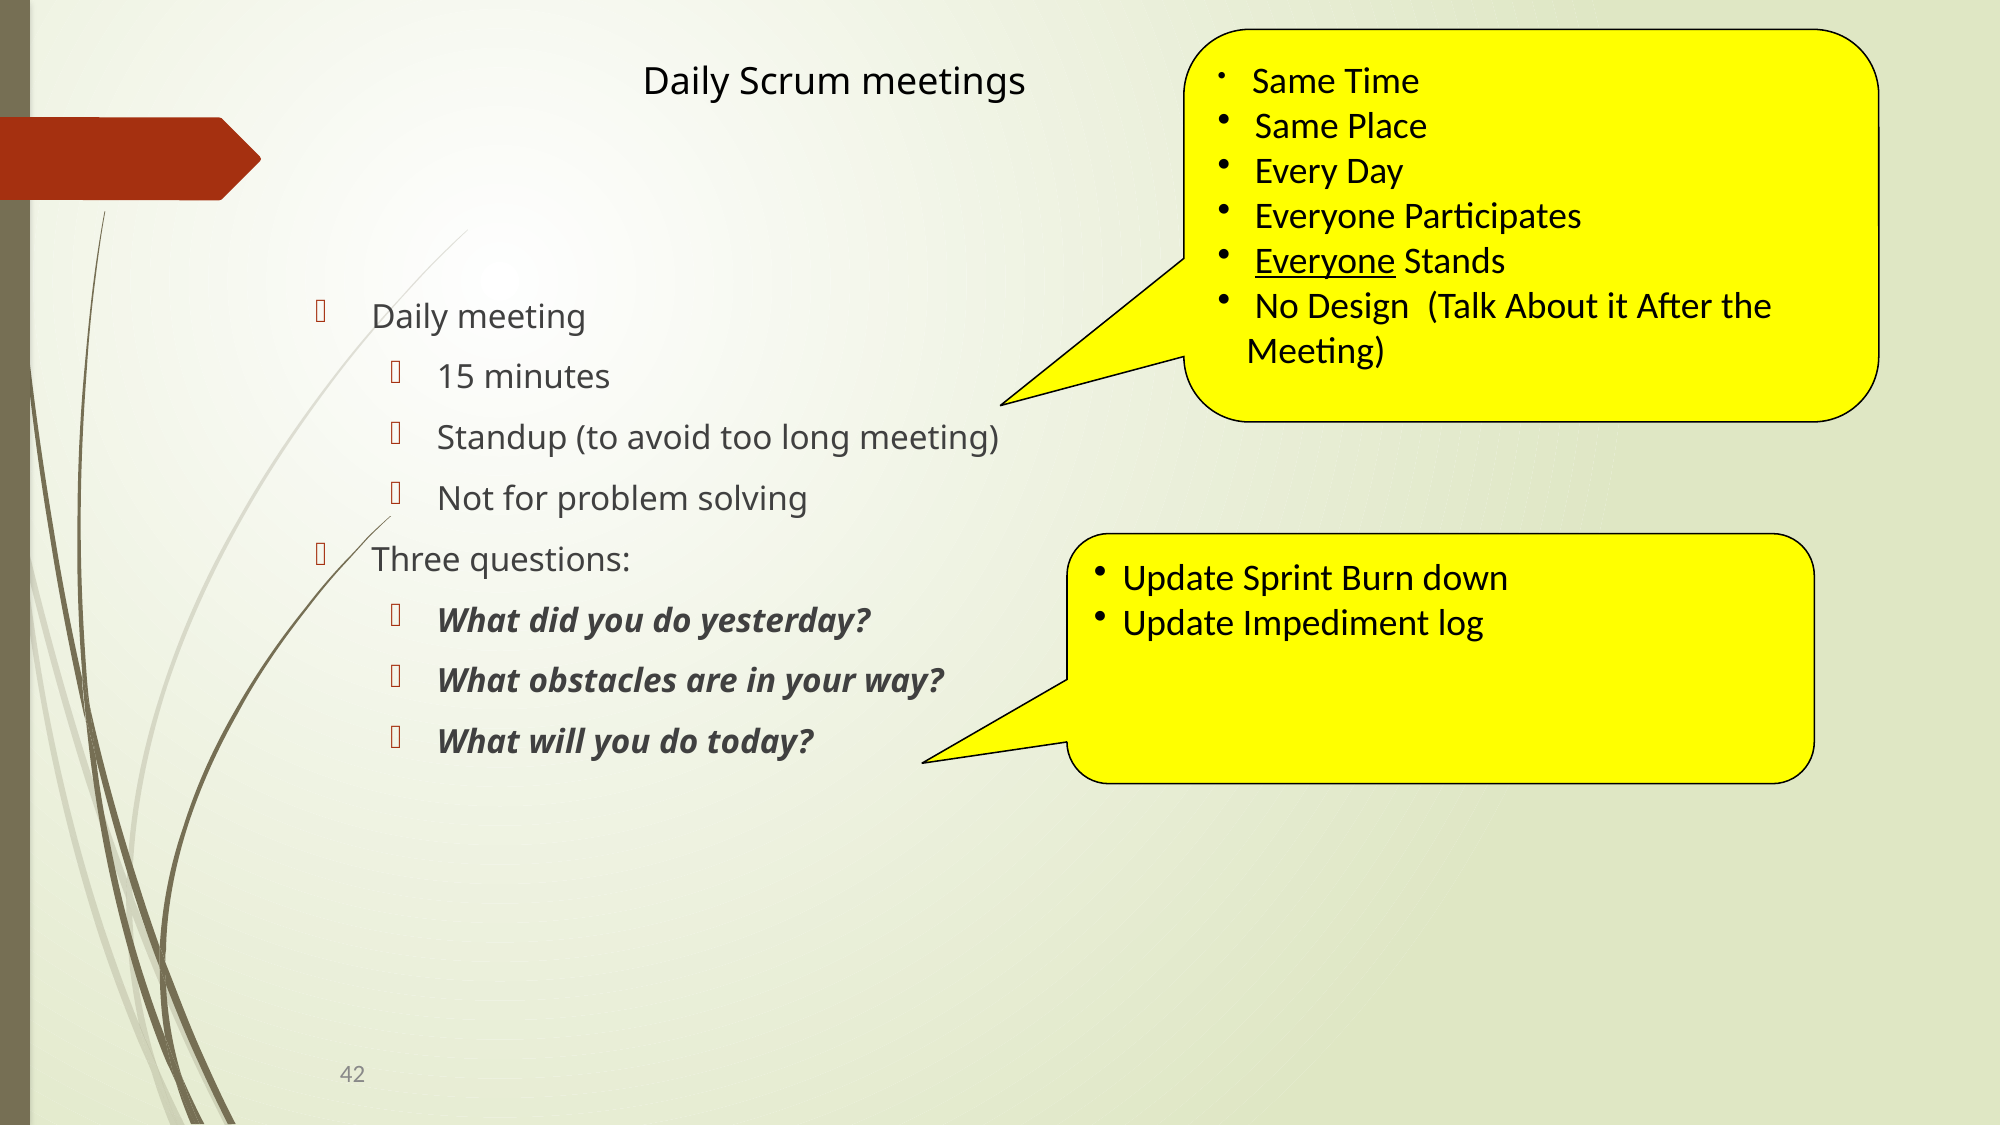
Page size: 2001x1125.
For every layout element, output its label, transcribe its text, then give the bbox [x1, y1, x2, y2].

text_box Update Sprint Burn down Update Impediment log [921, 533, 1815, 784]
text_box Daily Scrum meetings [627, 49, 1042, 110]
text_box [249, 162, 1750, 1075]
slide_number 42 [324, 1075, 675, 1103]
list Daily meeting 15 minutes Standup (to avoid too long meeting) Not for problem solving Three questions: What did you do yesterday? What obstacles are in your way? What will you do today? [300, 287, 1313, 1030]
text_box Same Time Same Place Every Day Everyone Participates Everyone Stands No Design (Talk About it After the Meeting) [1000, 29, 1879, 422]
